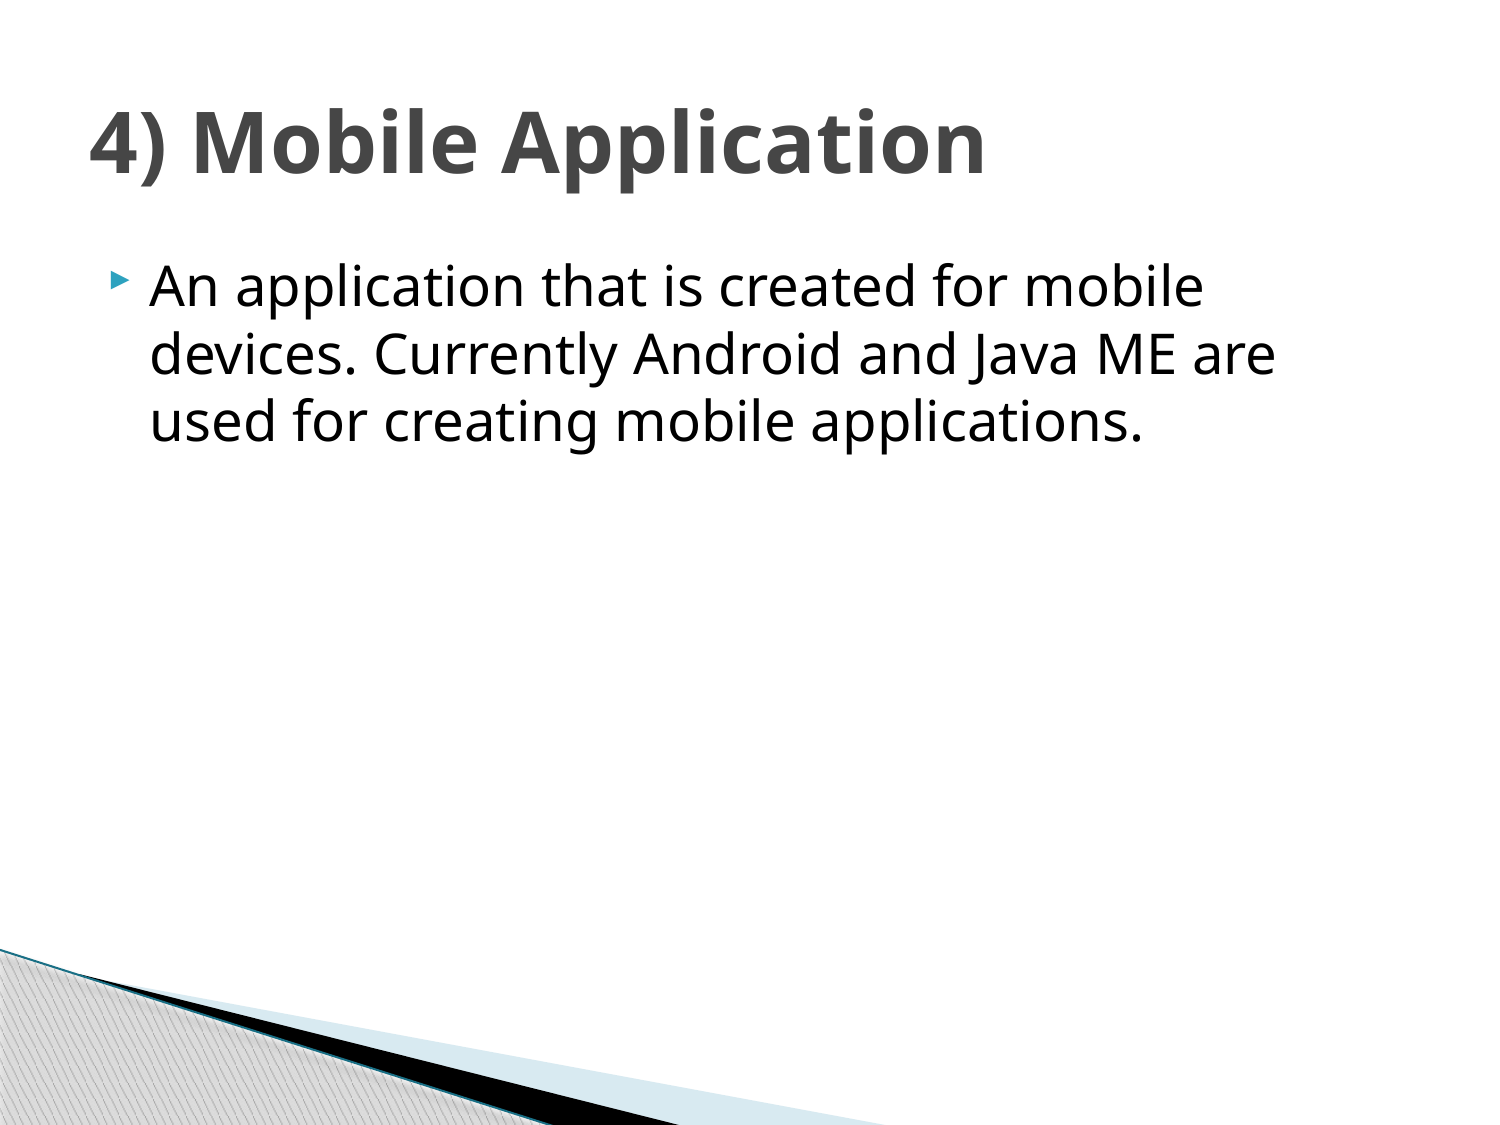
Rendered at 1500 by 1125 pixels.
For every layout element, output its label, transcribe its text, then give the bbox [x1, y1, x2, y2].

title 4) Mobile Application [75, 45, 1425, 233]
list An application that is created for mobile devices. Currently Android and Java ME are used for creating mobile applications. [75, 243, 1425, 986]
